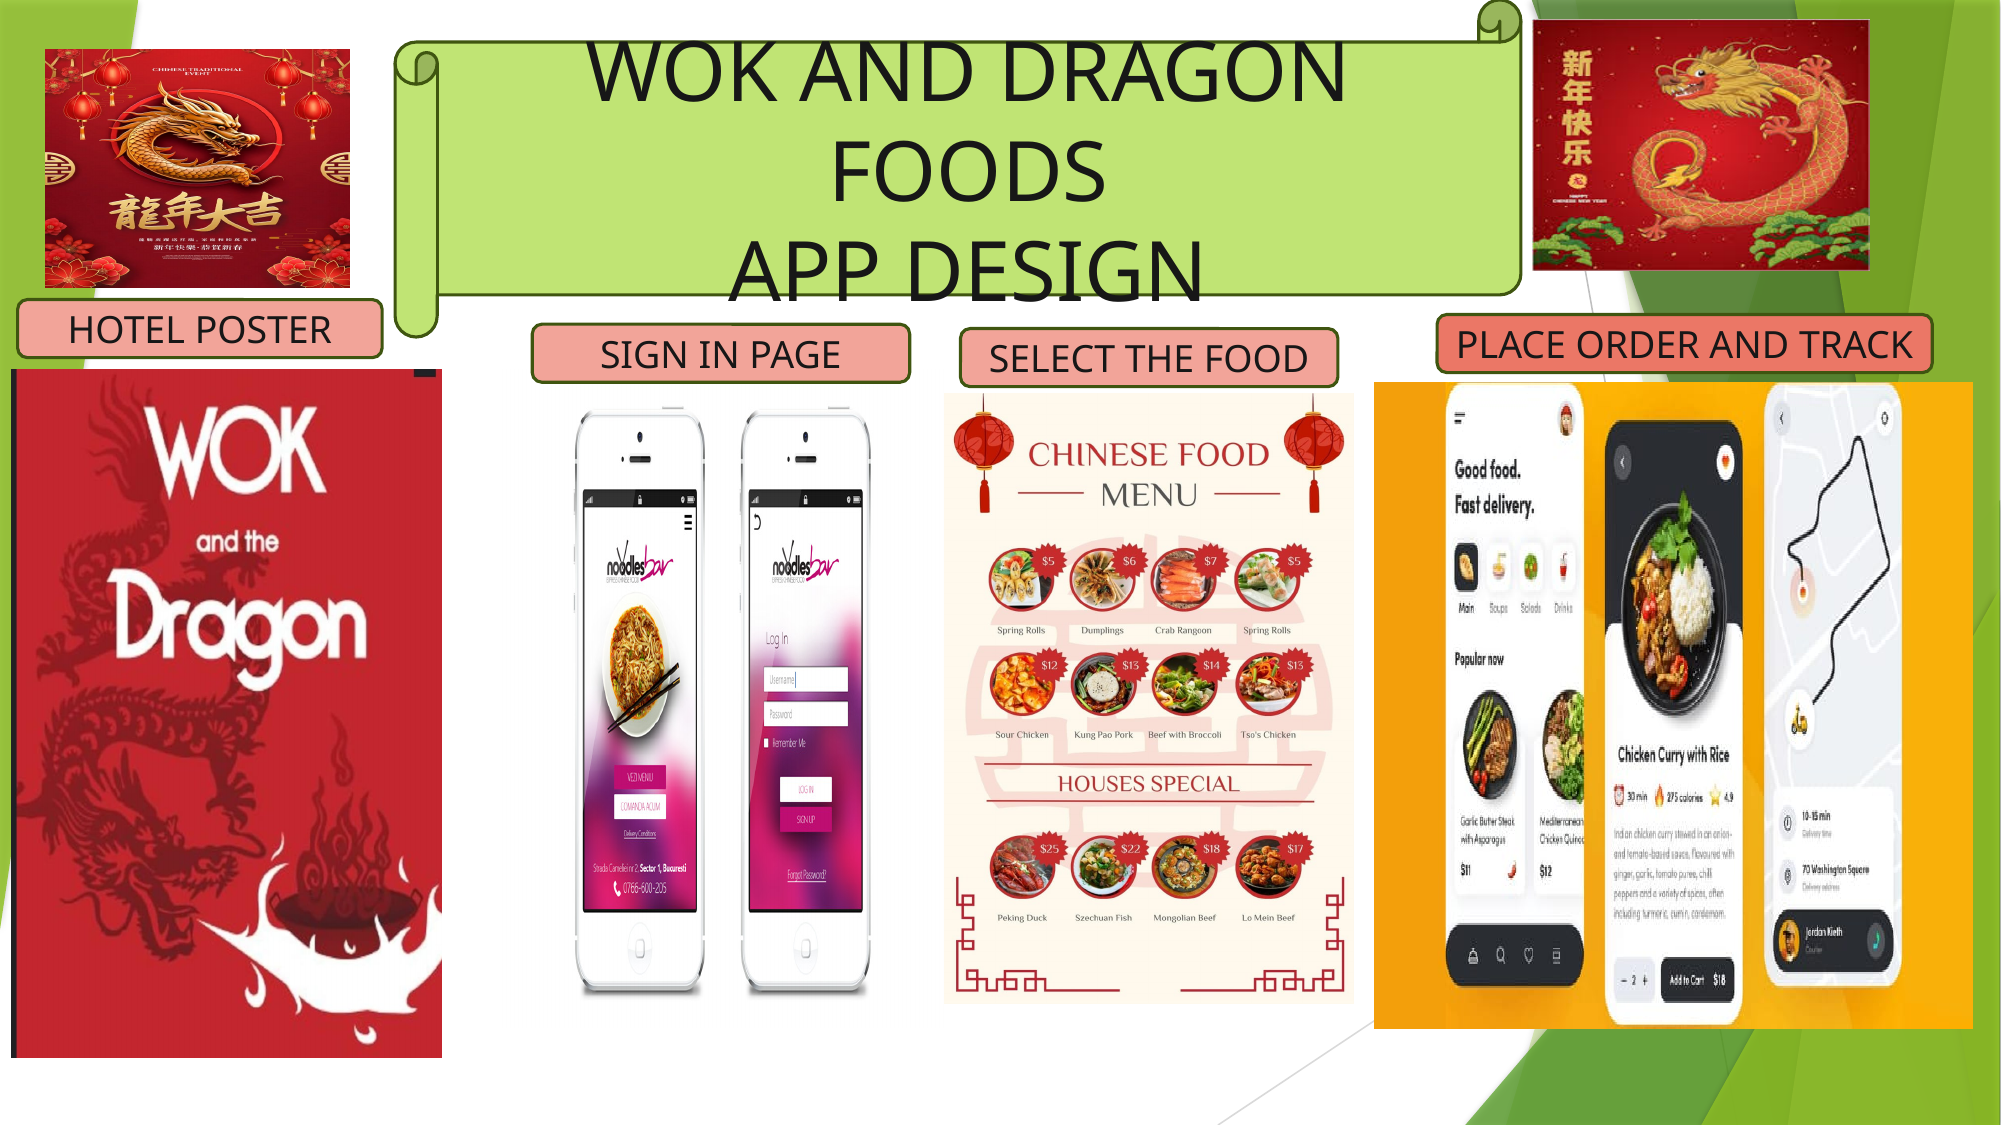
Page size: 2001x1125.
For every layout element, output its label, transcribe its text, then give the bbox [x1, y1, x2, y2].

picture [44, 48, 350, 289]
text_box PLACE ORDER AND TRACK [1435, 312, 1934, 375]
picture [1373, 381, 1973, 1029]
text_box WOK AND DRAGON FOODS APP DESIGN [393, 0, 1523, 339]
text_box SIGN IN PAGE [530, 322, 912, 368]
picture [1531, 18, 1870, 272]
picture [497, 368, 1355, 1028]
picture [11, 368, 443, 1058]
text_box HOTEL POSTER [16, 297, 384, 360]
text_box SELECT THE FOOD [958, 326, 1340, 389]
